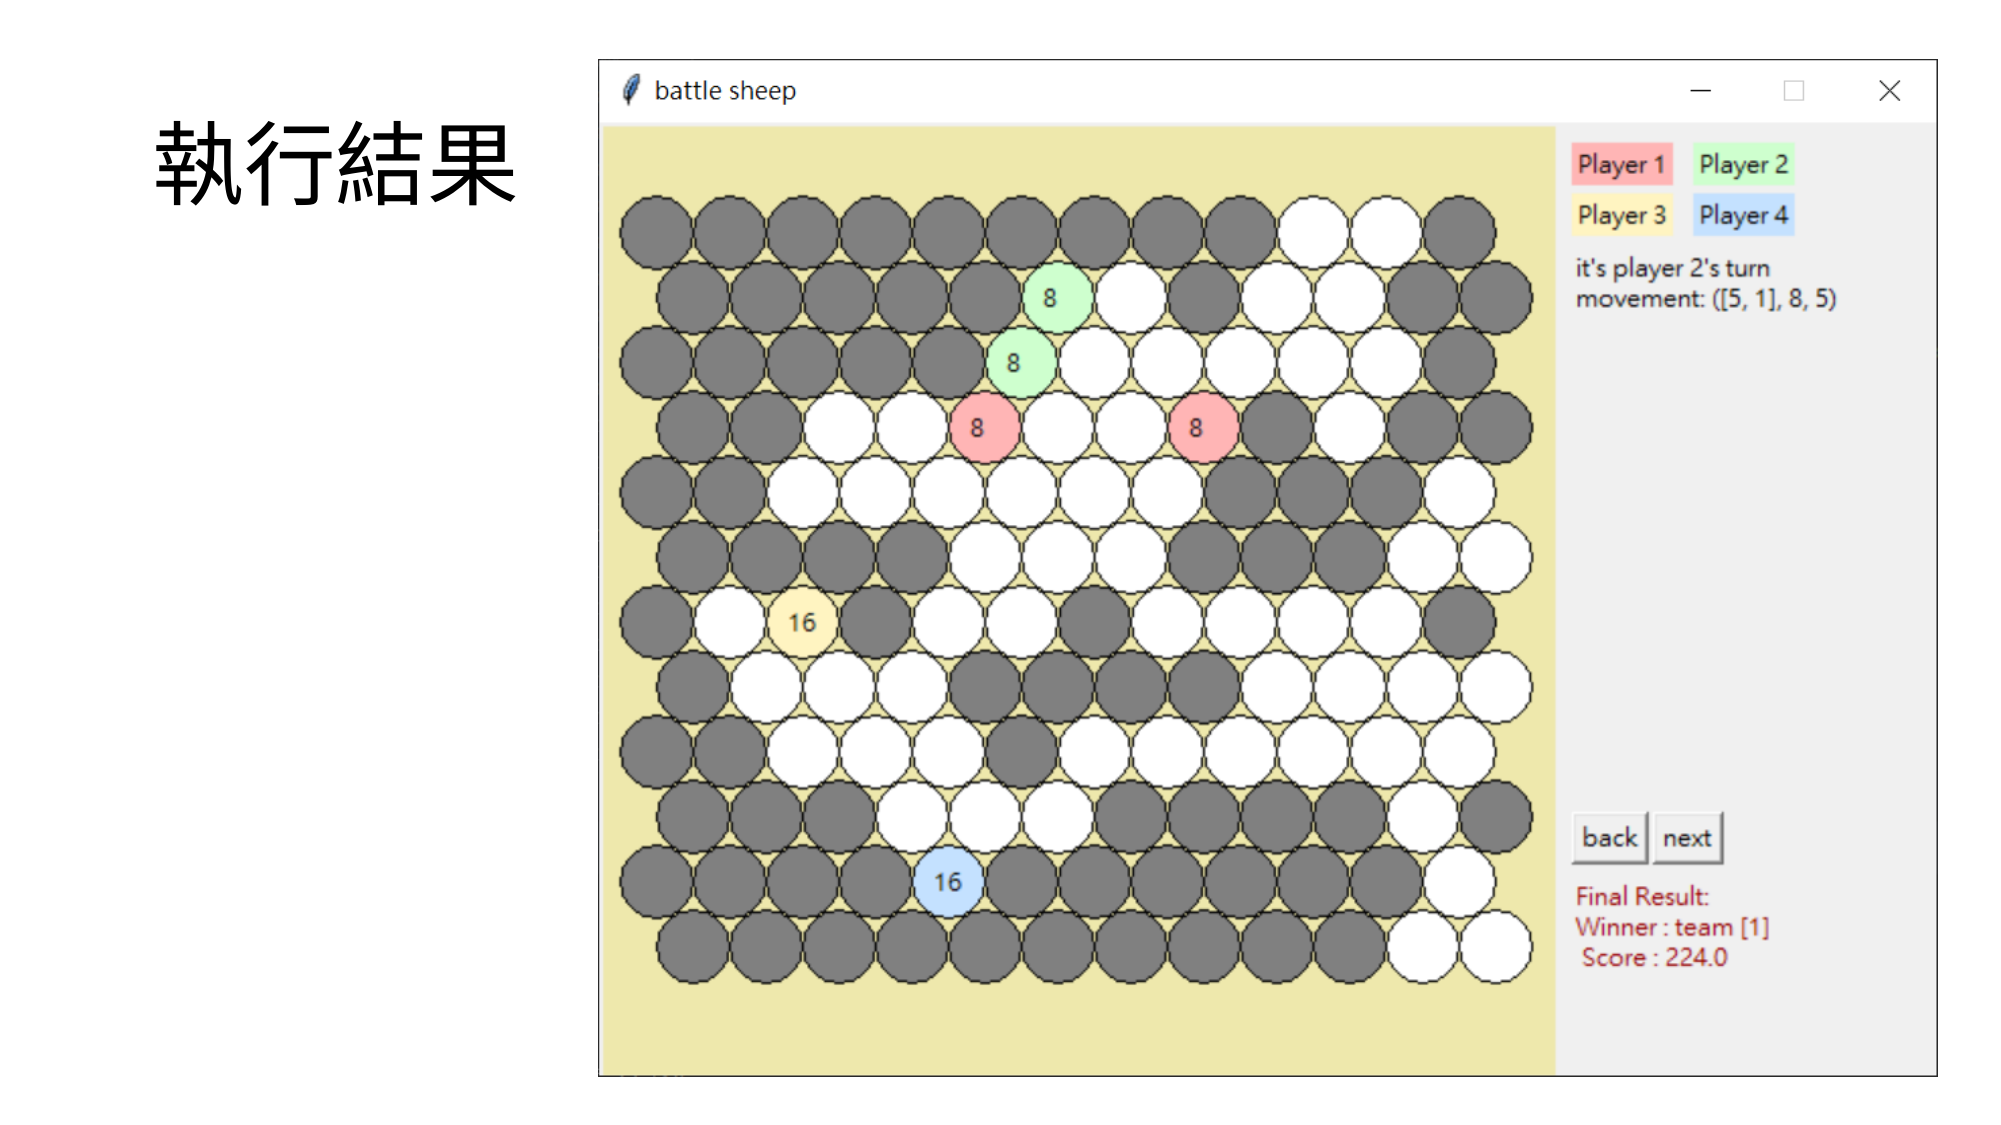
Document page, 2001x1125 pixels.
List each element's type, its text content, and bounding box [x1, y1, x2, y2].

picture [598, 59, 1938, 1077]
title 執行結果 [137, 59, 598, 278]
